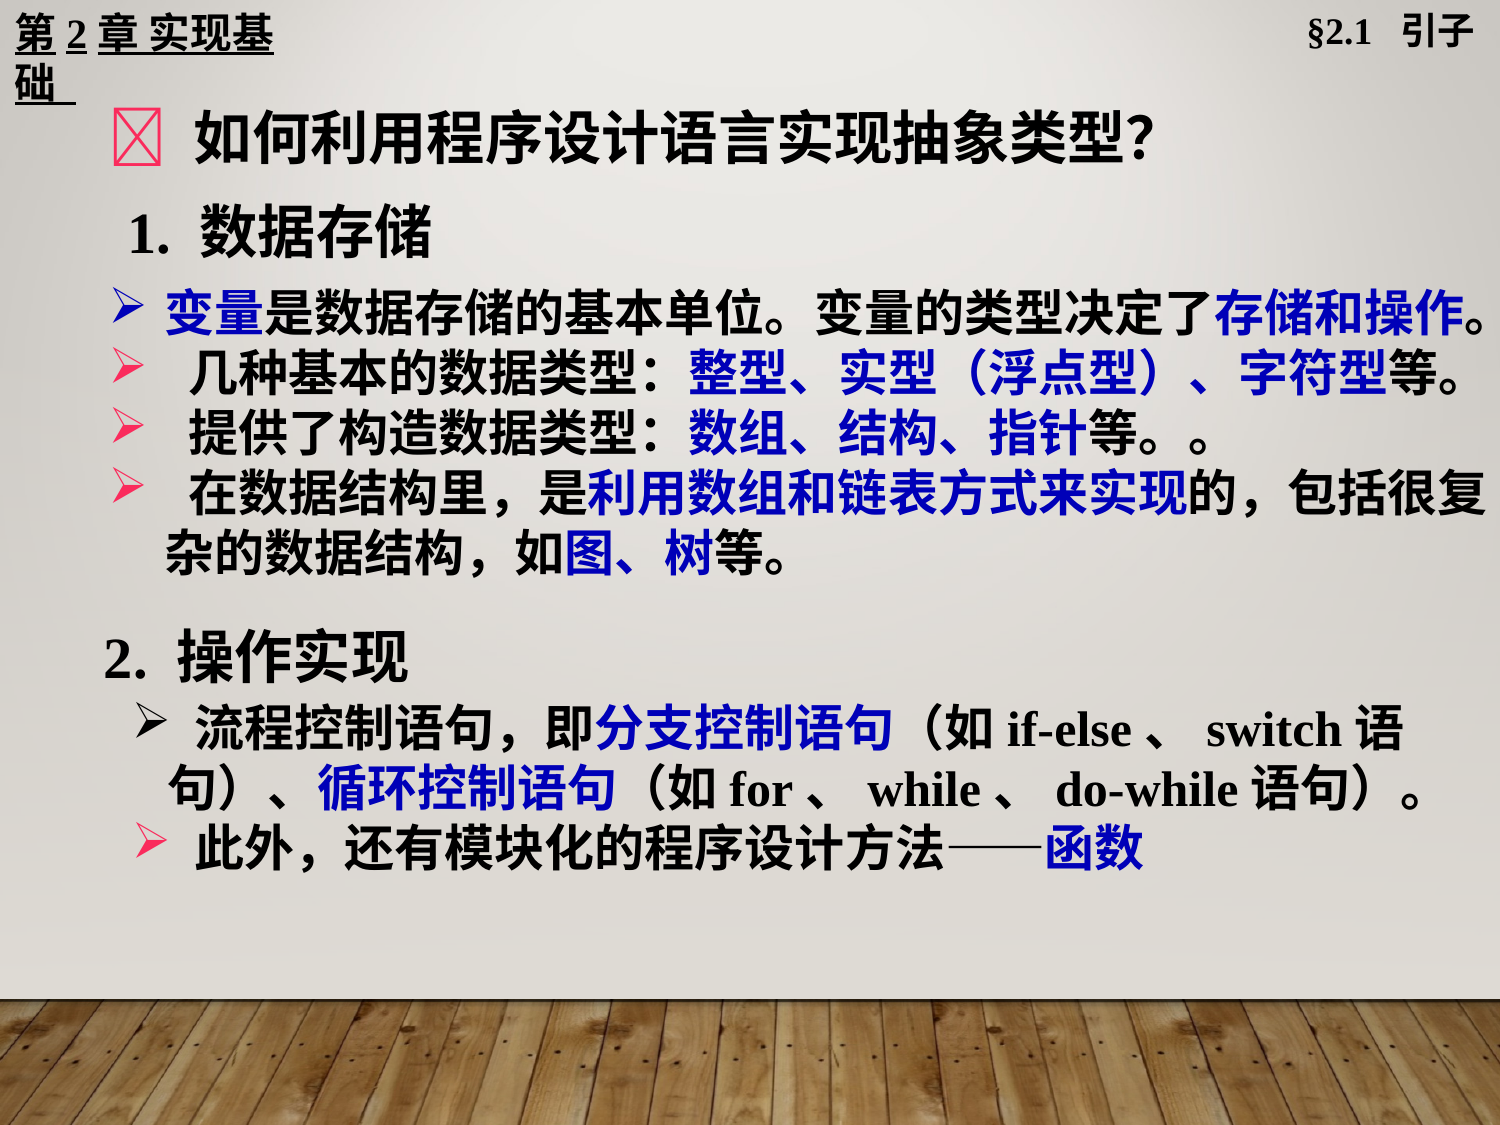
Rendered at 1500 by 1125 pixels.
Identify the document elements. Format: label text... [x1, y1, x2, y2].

text_box 1. 数据存储 [112, 187, 448, 273]
picture [0, 999, 1500, 1125]
text_box 2. 操作实现 [89, 612, 424, 698]
text_box §2.1 引子 [1269, 0, 1499, 60]
picture [0, 0, 1500, 395]
text_box  如何利用程序设计语言实现抽象类型？ [93, 93, 1201, 179]
text_box 变量是数据存储的基本单位。变量的类型决定了存储和操作。 几种基本的数据类型：整型、实型（浮点型）、字符型等。 提供了构造数据类型：数组、结构、指针等。。 在数据结构里，是利用数组和链表方式来实现的，包括很复杂的数据结构，如图、树等。 [93, 274, 1500, 589]
text_box 第2章 实现基础 [0, 0, 313, 115]
text_box 流程控制语句，即分支控制语句（如if-else、switch语句）、循环控制语句（如for、while、do-while语句）。 此外，还有模块化的程序设计方法——函数 [117, 688, 1451, 944]
